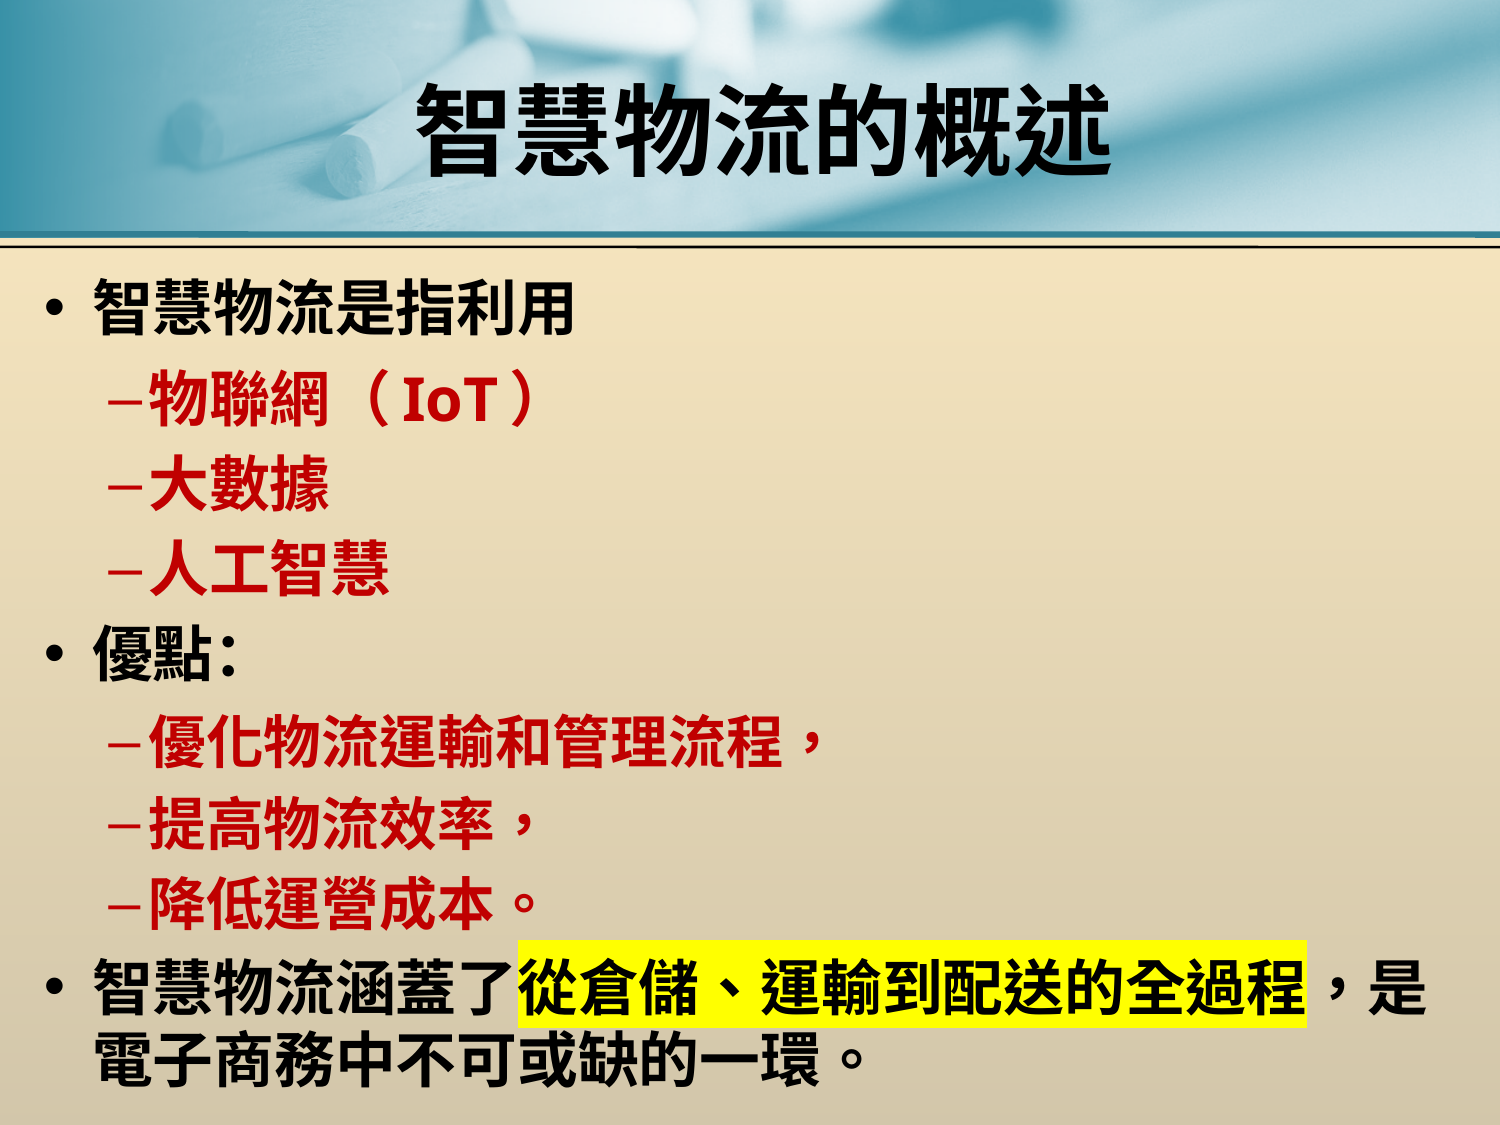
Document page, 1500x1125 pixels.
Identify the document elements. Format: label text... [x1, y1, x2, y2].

list 智慧物流是指利用 物聯網（IoT） 大數據 人工智慧 優點： 優化物流運輸和管理流程， 提高物流效率， 降低運營成本。 智慧物流涵蓋了從倉儲、運輸到配送的全過程，是電子商務中不可或缺的一環。 [29, 262, 1481, 1103]
title 智慧物流的概述 [45, 24, 1481, 233]
